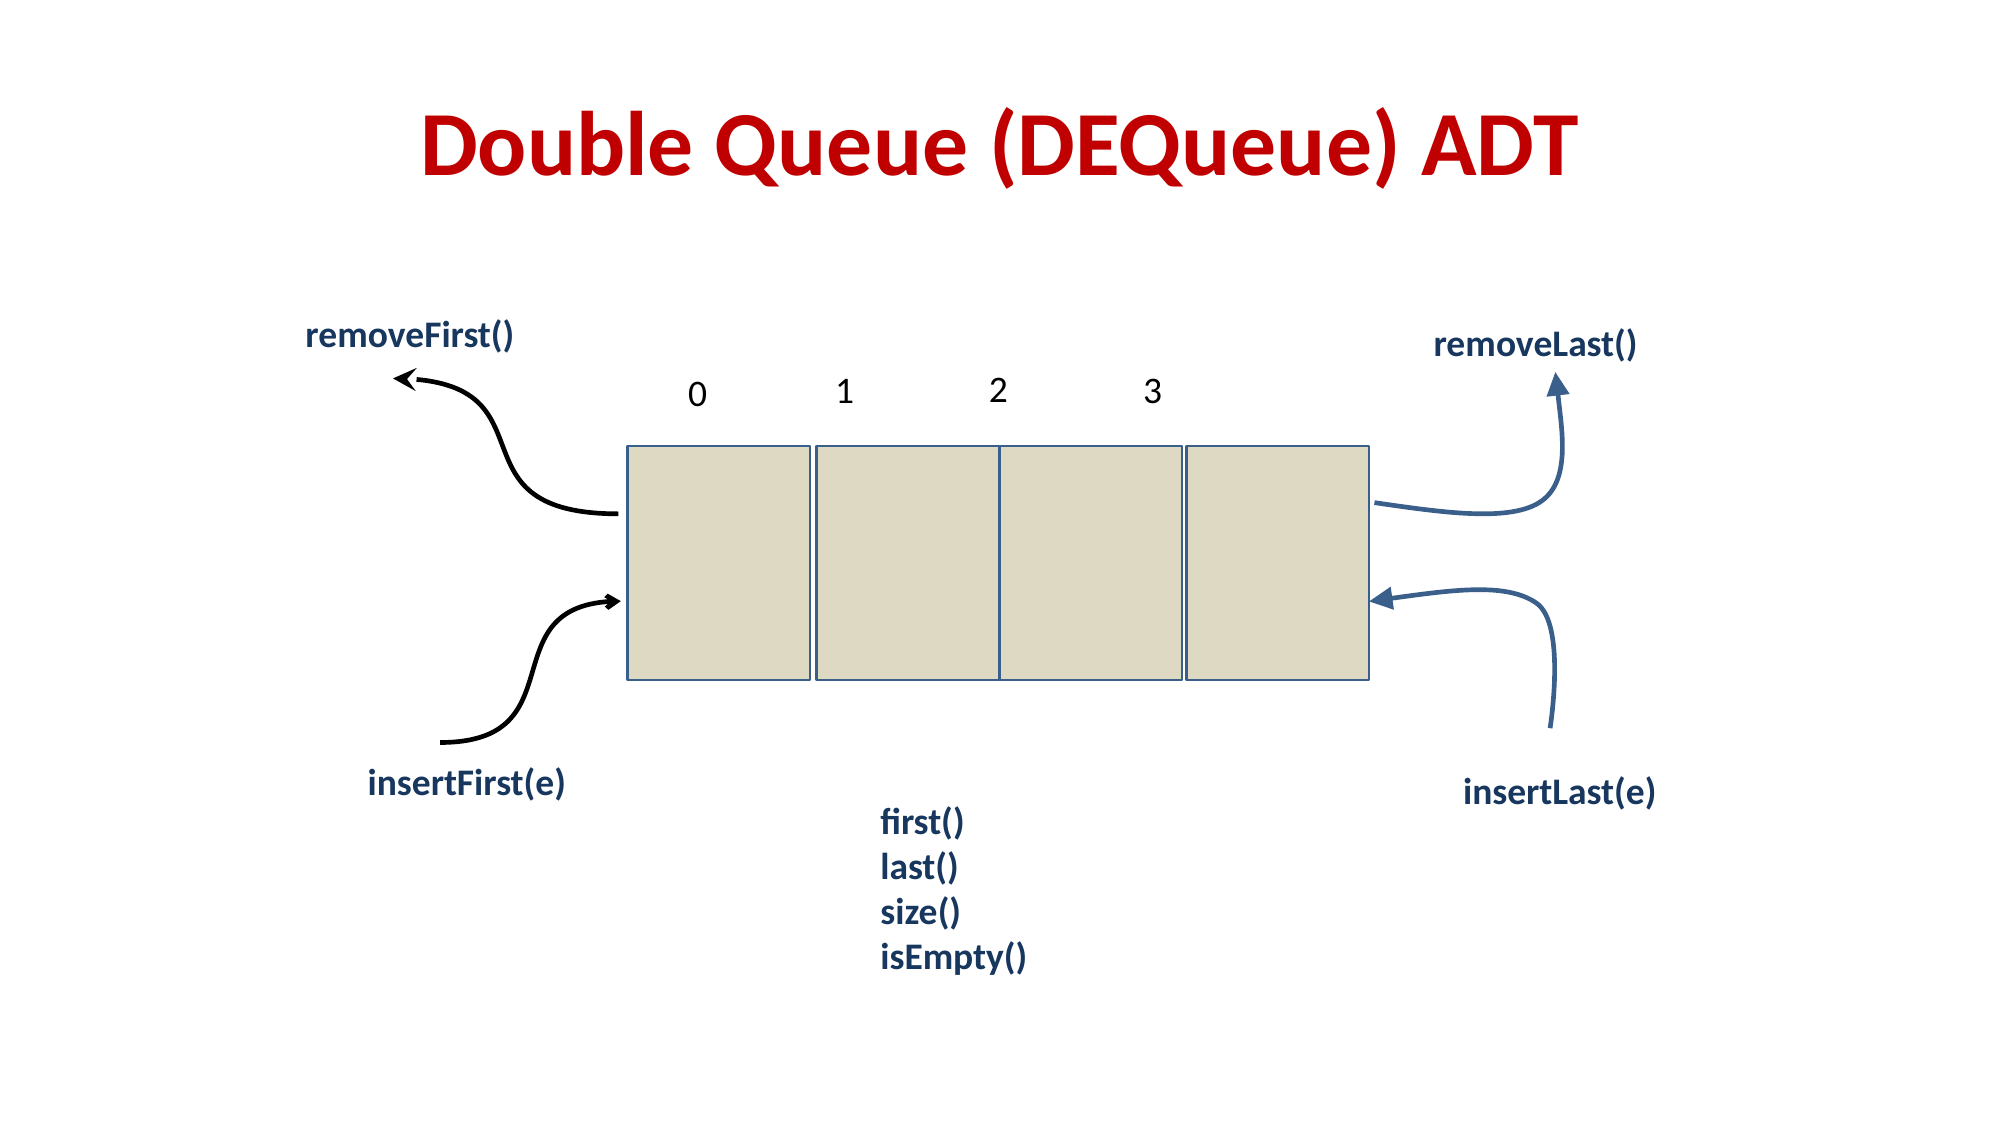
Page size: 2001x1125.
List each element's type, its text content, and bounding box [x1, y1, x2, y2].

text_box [392, 378, 619, 515]
text_box [1374, 372, 1569, 516]
text_box insertLast(e) [1433, 759, 1687, 820]
title Double Queue (DEQueue) ADT [99, 45, 1900, 233]
text_box [1369, 587, 1557, 729]
text_box removeFirst() [283, 303, 537, 363]
text_box first() last() size() isEmpty() [865, 789, 1182, 985]
text_box insertFirst(e) [340, 750, 594, 811]
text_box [868, 85, 982, 695]
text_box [439, 600, 621, 743]
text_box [880, 192, 1116, 935]
text_box removeLast() [1409, 311, 1663, 372]
